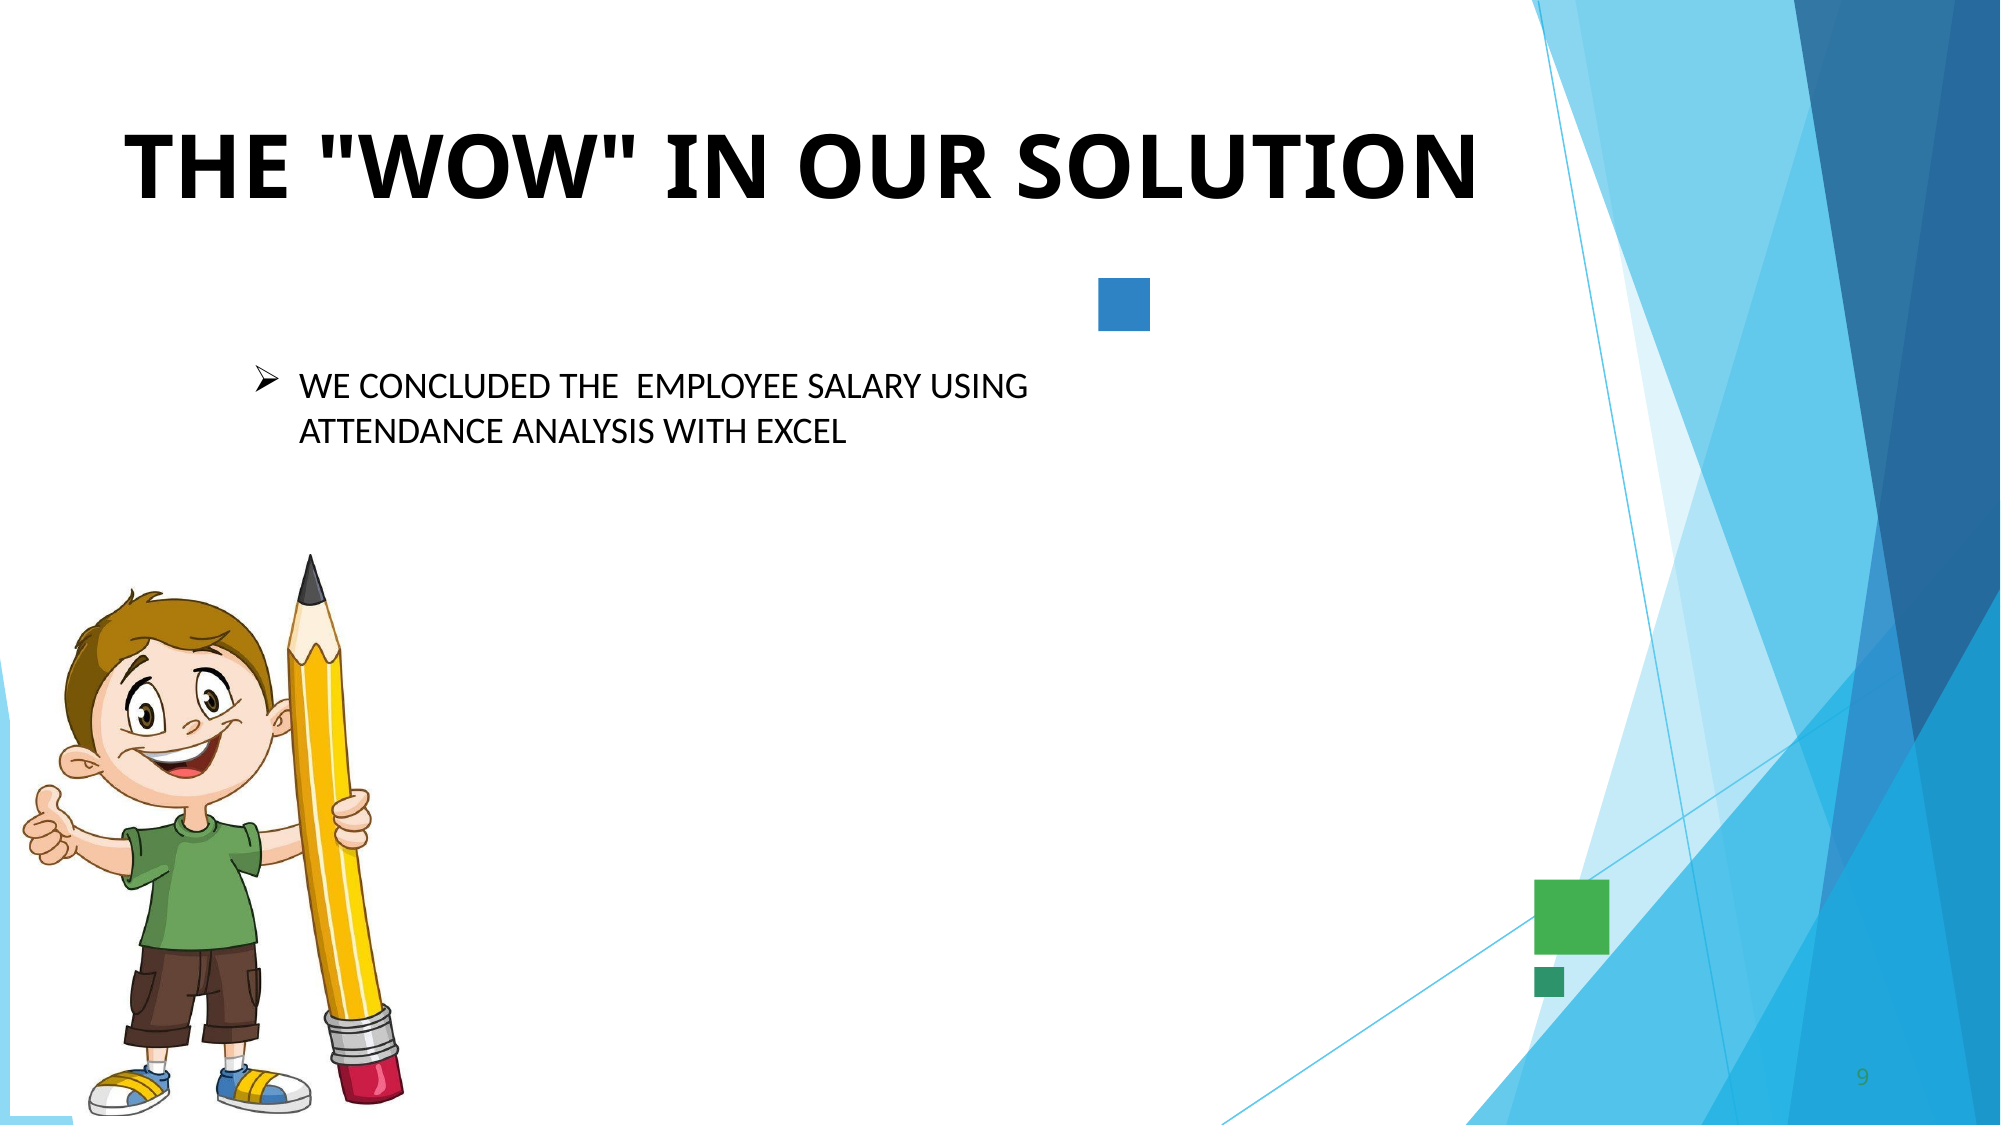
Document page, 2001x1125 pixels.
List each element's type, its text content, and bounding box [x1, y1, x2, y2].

text_box 9 [1849, 1061, 1888, 1095]
title THE "WOW" IN OUR SOLUTION [121, 107, 1513, 298]
text_box [1098, 298, 1150, 332]
text_box WE CONCLUDED THE EMPLOYEE SALARY USING ATTENDANCE ANALYSIS WITH EXCEL [237, 354, 1239, 459]
text_box [1534, 967, 1565, 997]
text_box [1534, 879, 1610, 955]
picture [10, 554, 416, 1116]
text_box [449, 386, 1850, 543]
